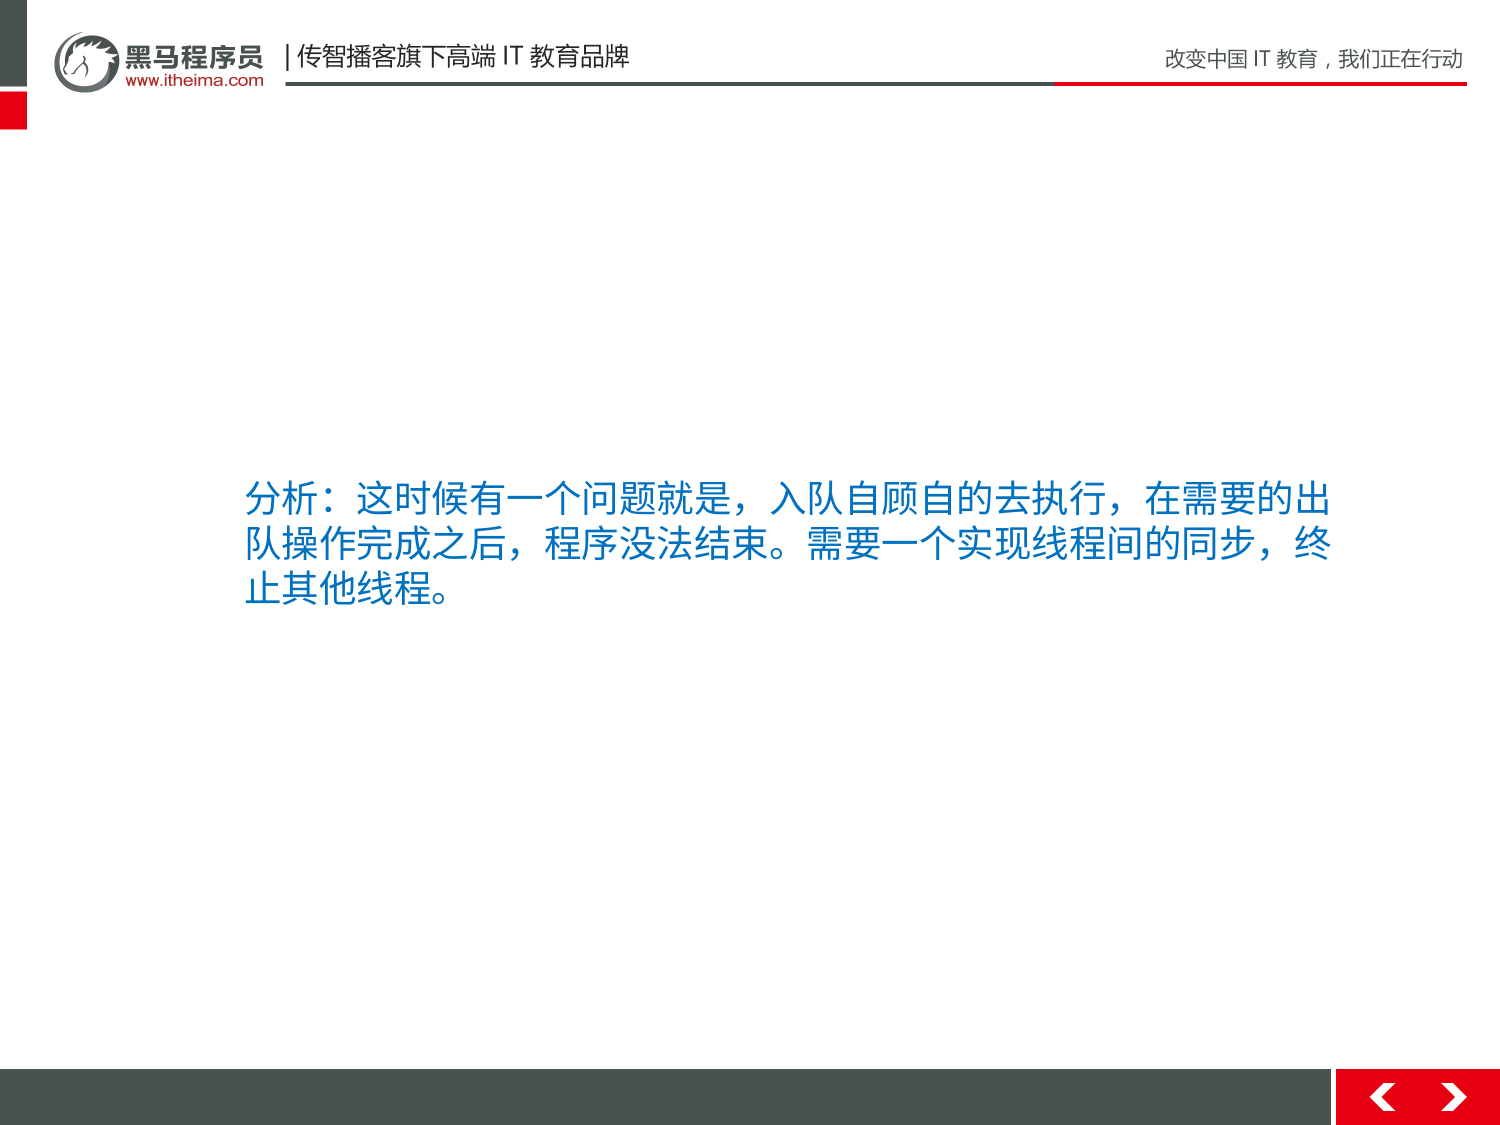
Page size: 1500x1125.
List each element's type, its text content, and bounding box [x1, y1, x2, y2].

picture [0, 0, 1500, 1125]
text_box 分析：这时候有一个问题就是，入队自顾自的去执行，在需要的出 队操作完成之后，程序没法结束。需要一个实现线程间的同步，终 止其他线程。 [229, 467, 1347, 618]
